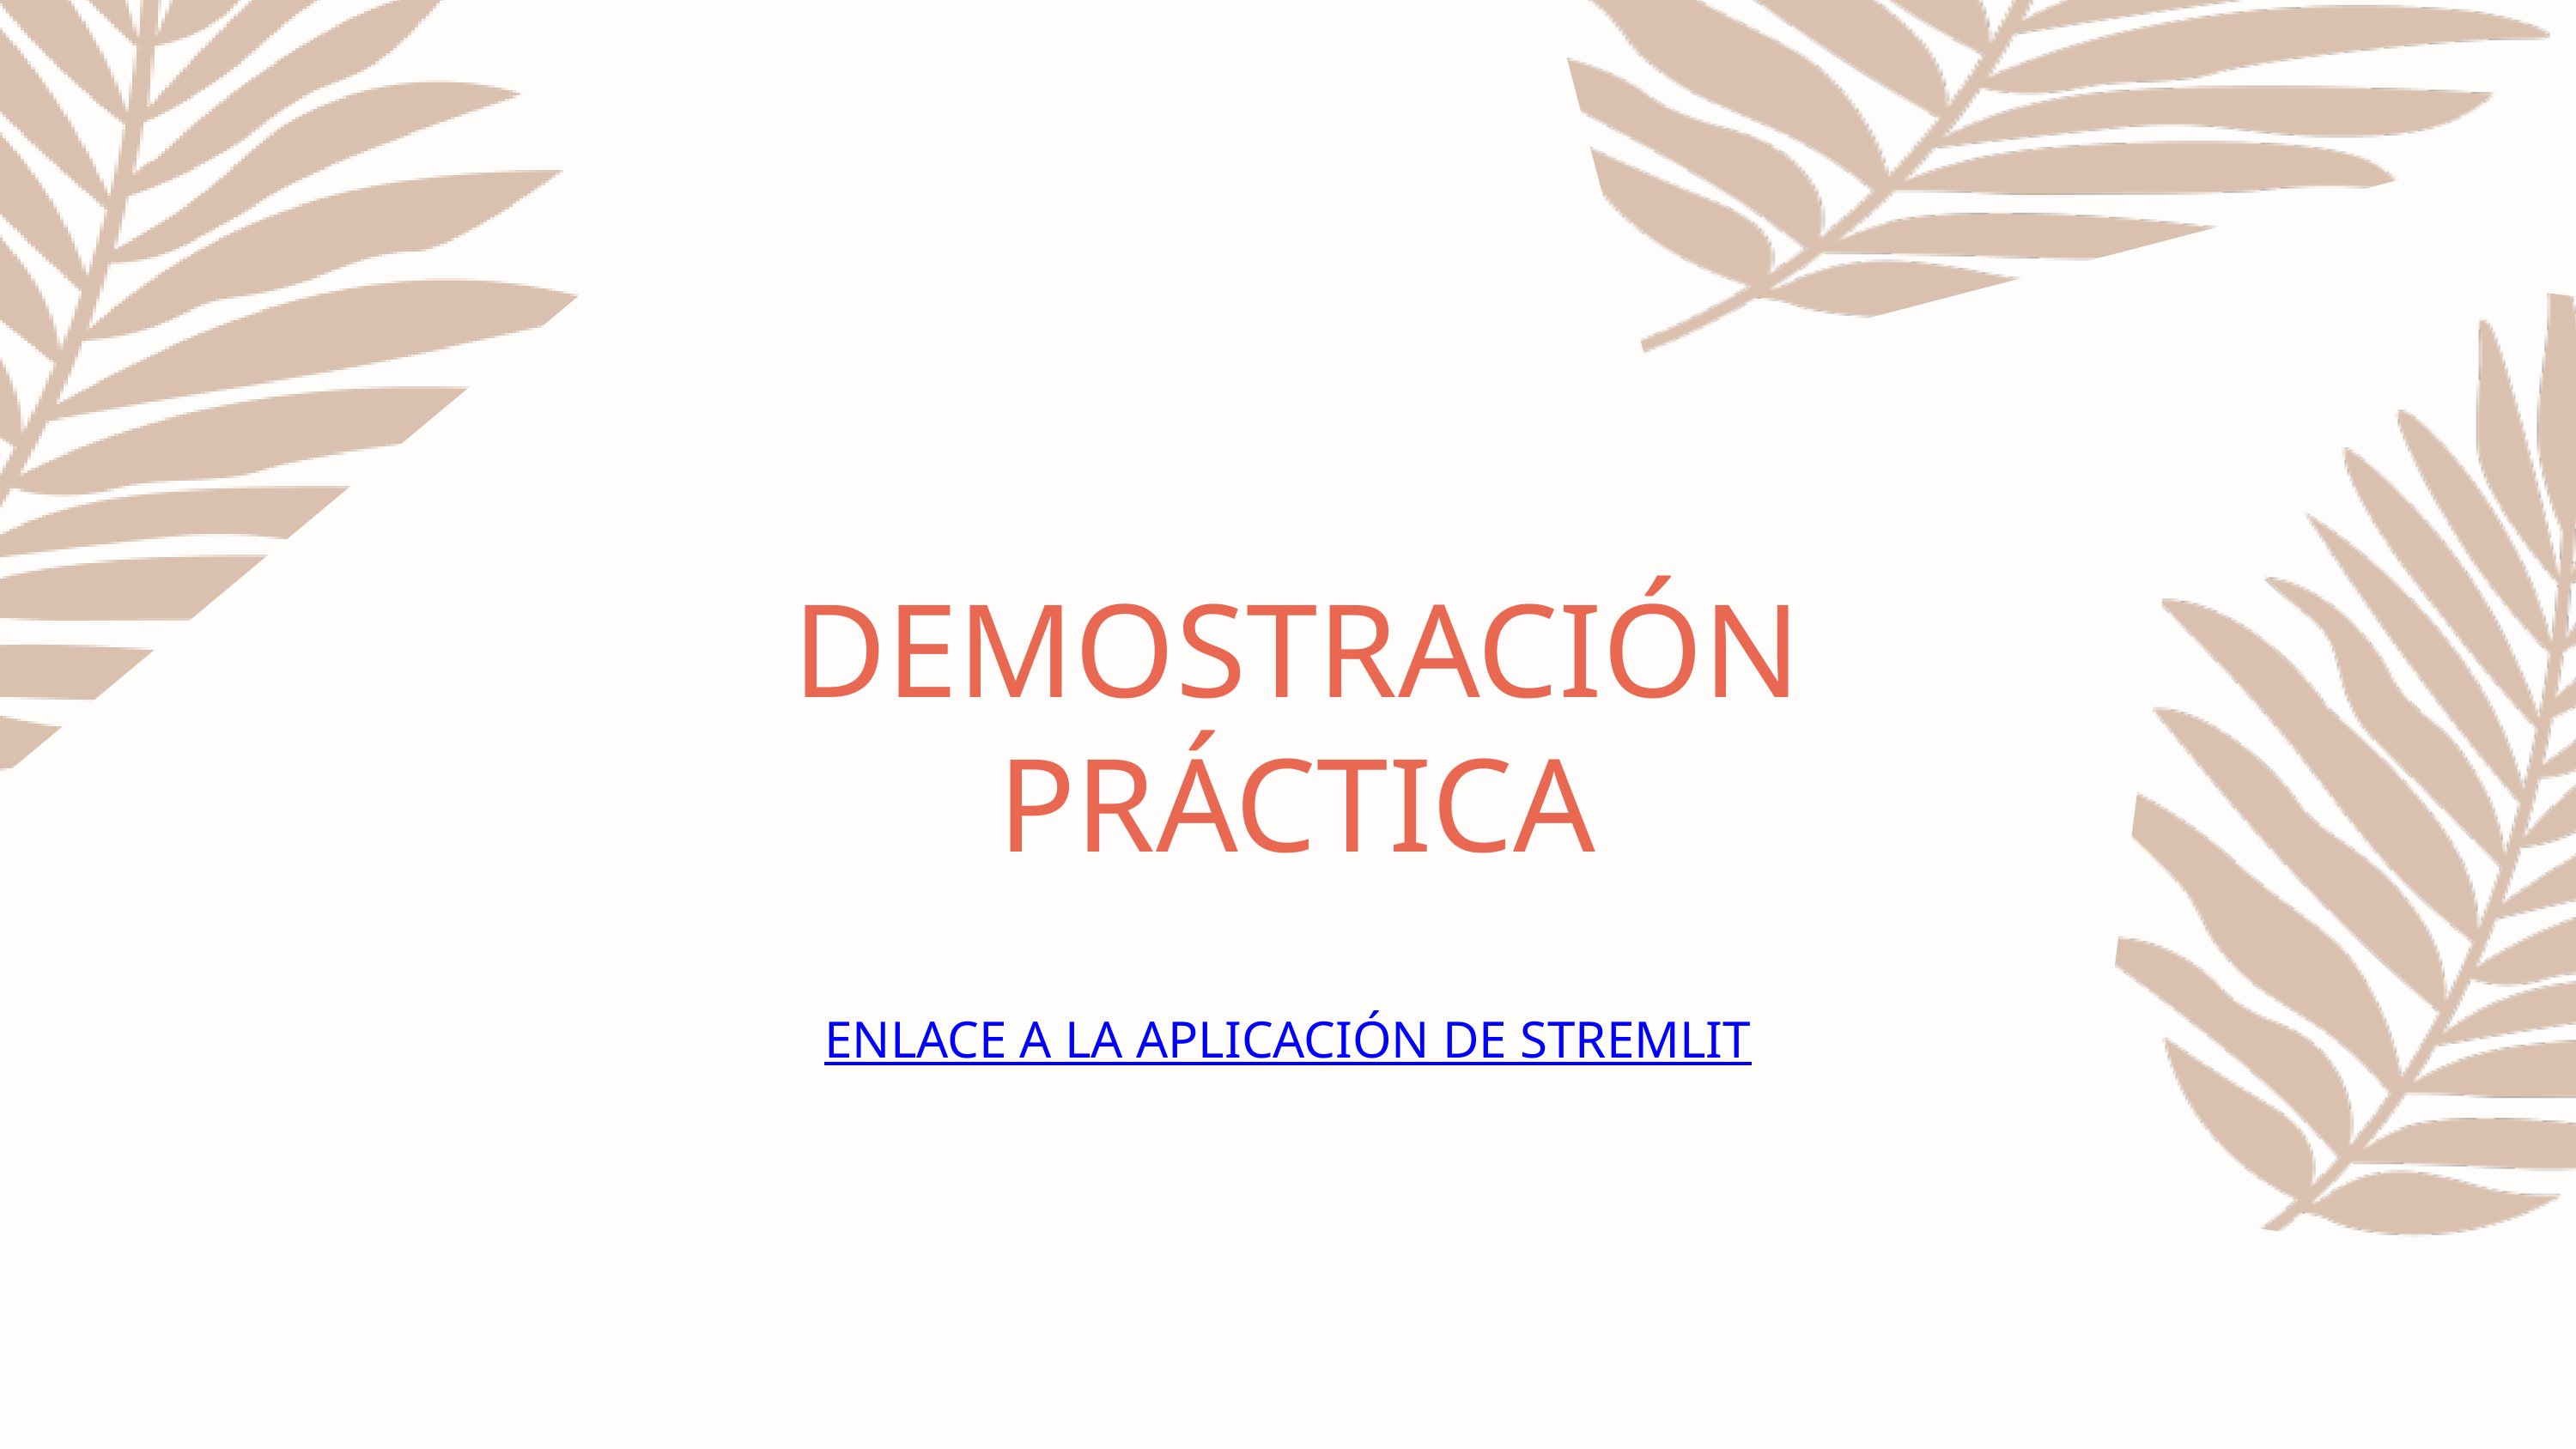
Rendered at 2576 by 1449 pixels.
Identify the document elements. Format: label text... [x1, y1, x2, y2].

text_box DEMOSTRACIÓN PRÁCTICA [510, 568, 2084, 878]
text_box [0, 0, 661, 779]
text_box [2083, 249, 2576, 1270]
text_box [1552, 0, 2576, 375]
text_box ENLACE A LA APLICACIÓN DE STREMLIT [688, 1000, 1888, 1076]
